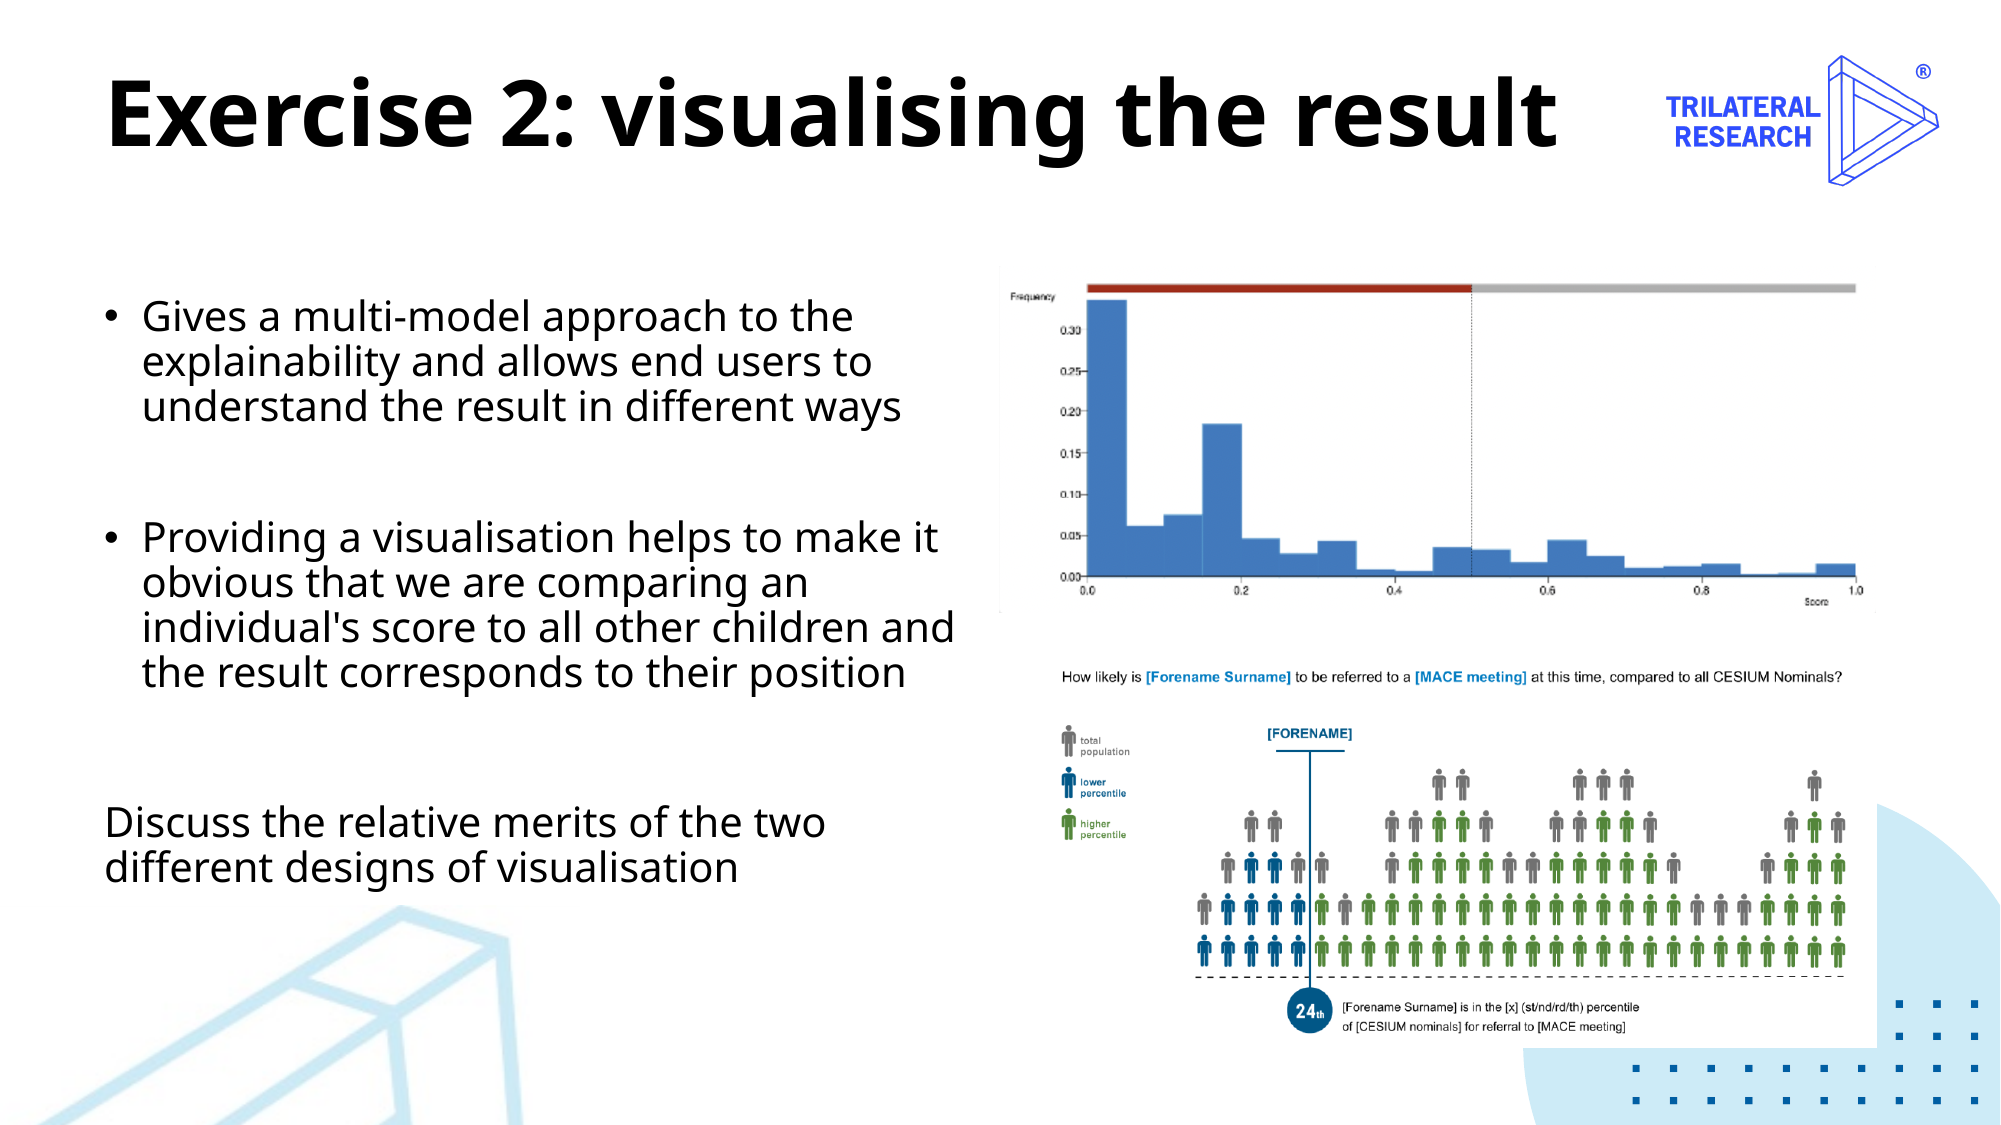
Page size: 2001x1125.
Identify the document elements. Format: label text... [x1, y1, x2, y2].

picture [1049, 654, 2000, 1112]
picture [0, 905, 580, 1125]
picture [1631, 13, 1974, 228]
title Exercise 2: visualising the result [89, 59, 1815, 190]
list Gives a multi-model approach to the explainability and allows end users to understand the result in different ways Providing a visualisation helps to make it obvious that we are comparing an individual's score to all other children and the result corresponds to their position Discuss the relative merits of the two different designs of visualisation [89, 287, 987, 968]
picture [999, 266, 1876, 613]
